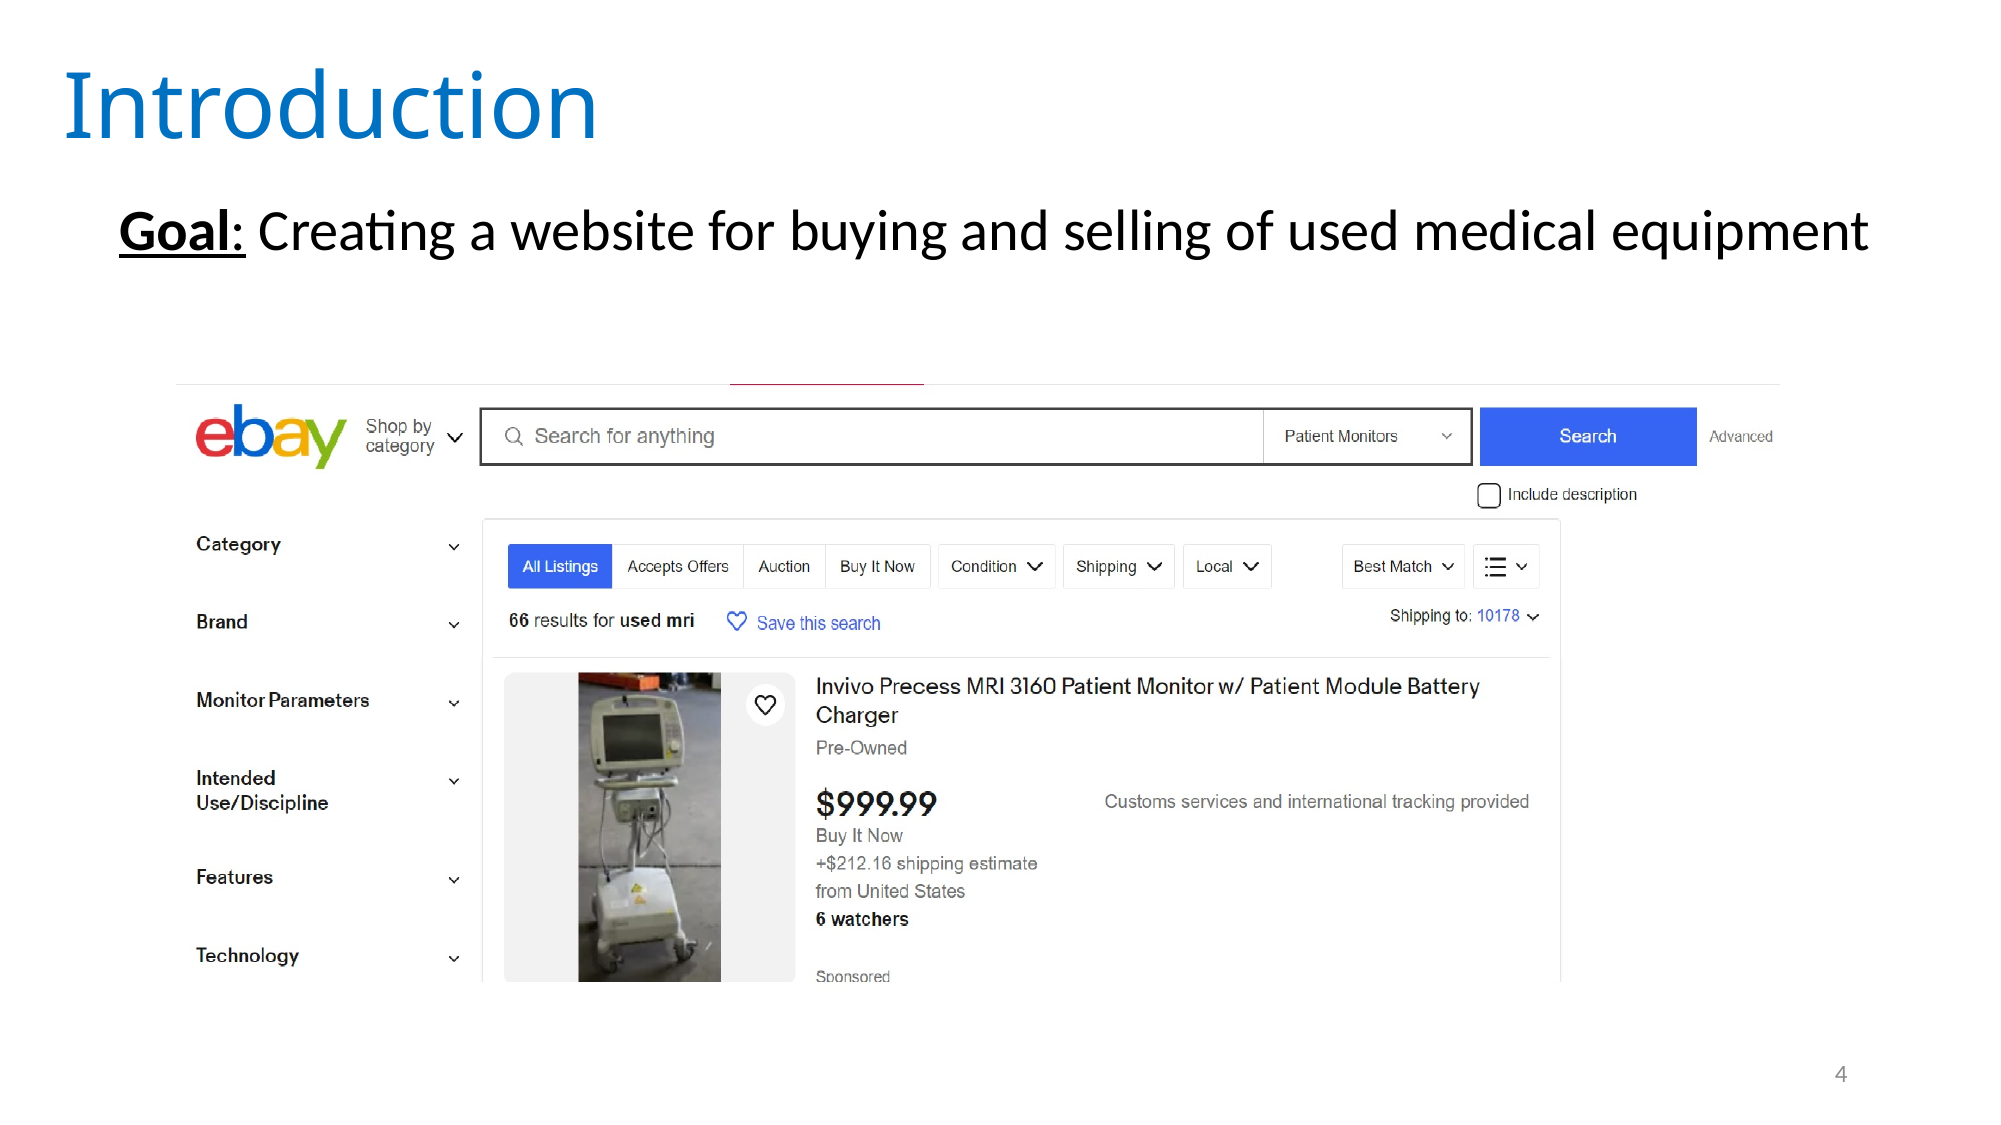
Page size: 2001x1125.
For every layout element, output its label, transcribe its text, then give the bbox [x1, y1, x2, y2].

title Introduction [48, 0, 1774, 218]
slide_number 4 [1412, 1042, 1863, 1103]
list Goal: Creating a website for buying and selling of used medical equipment [104, 192, 1896, 949]
picture [176, 384, 1824, 992]
